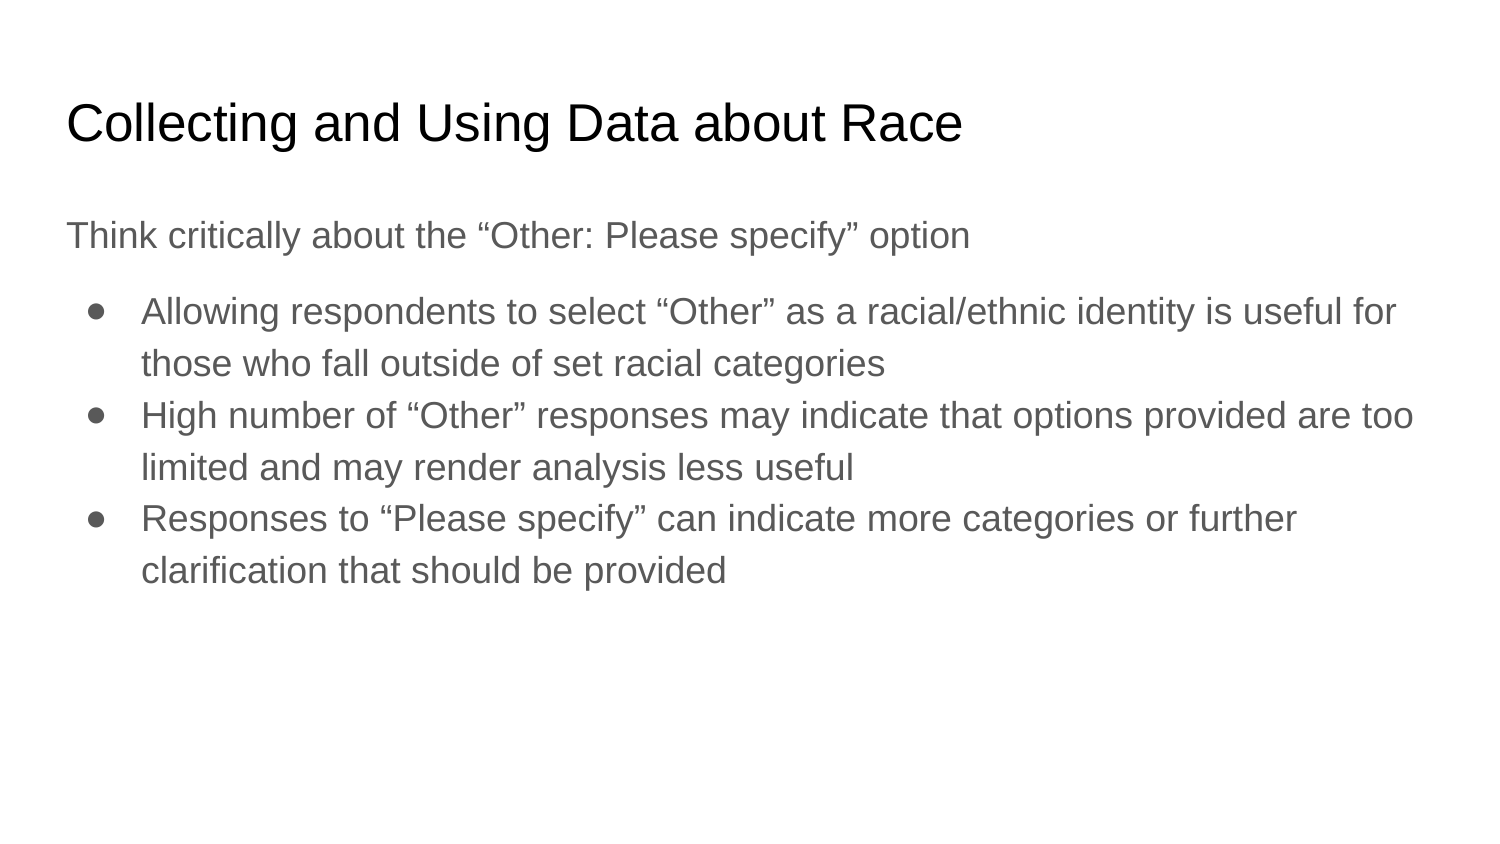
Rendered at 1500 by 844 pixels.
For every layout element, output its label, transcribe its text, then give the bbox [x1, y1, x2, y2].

list Think critically about the “Other: Please specify” option Allowing respondents to select “Other” as a racial/ethnic identity is useful for those who fall outside of set racial categories High number of “Other” responses may indicate that options provided are too limited and may render analysis less useful Responses to “Please specify” can indicate more categories or further clarification that should be provided [51, 189, 1449, 750]
title Collecting and Using Data about Race [51, 72, 1449, 167]
